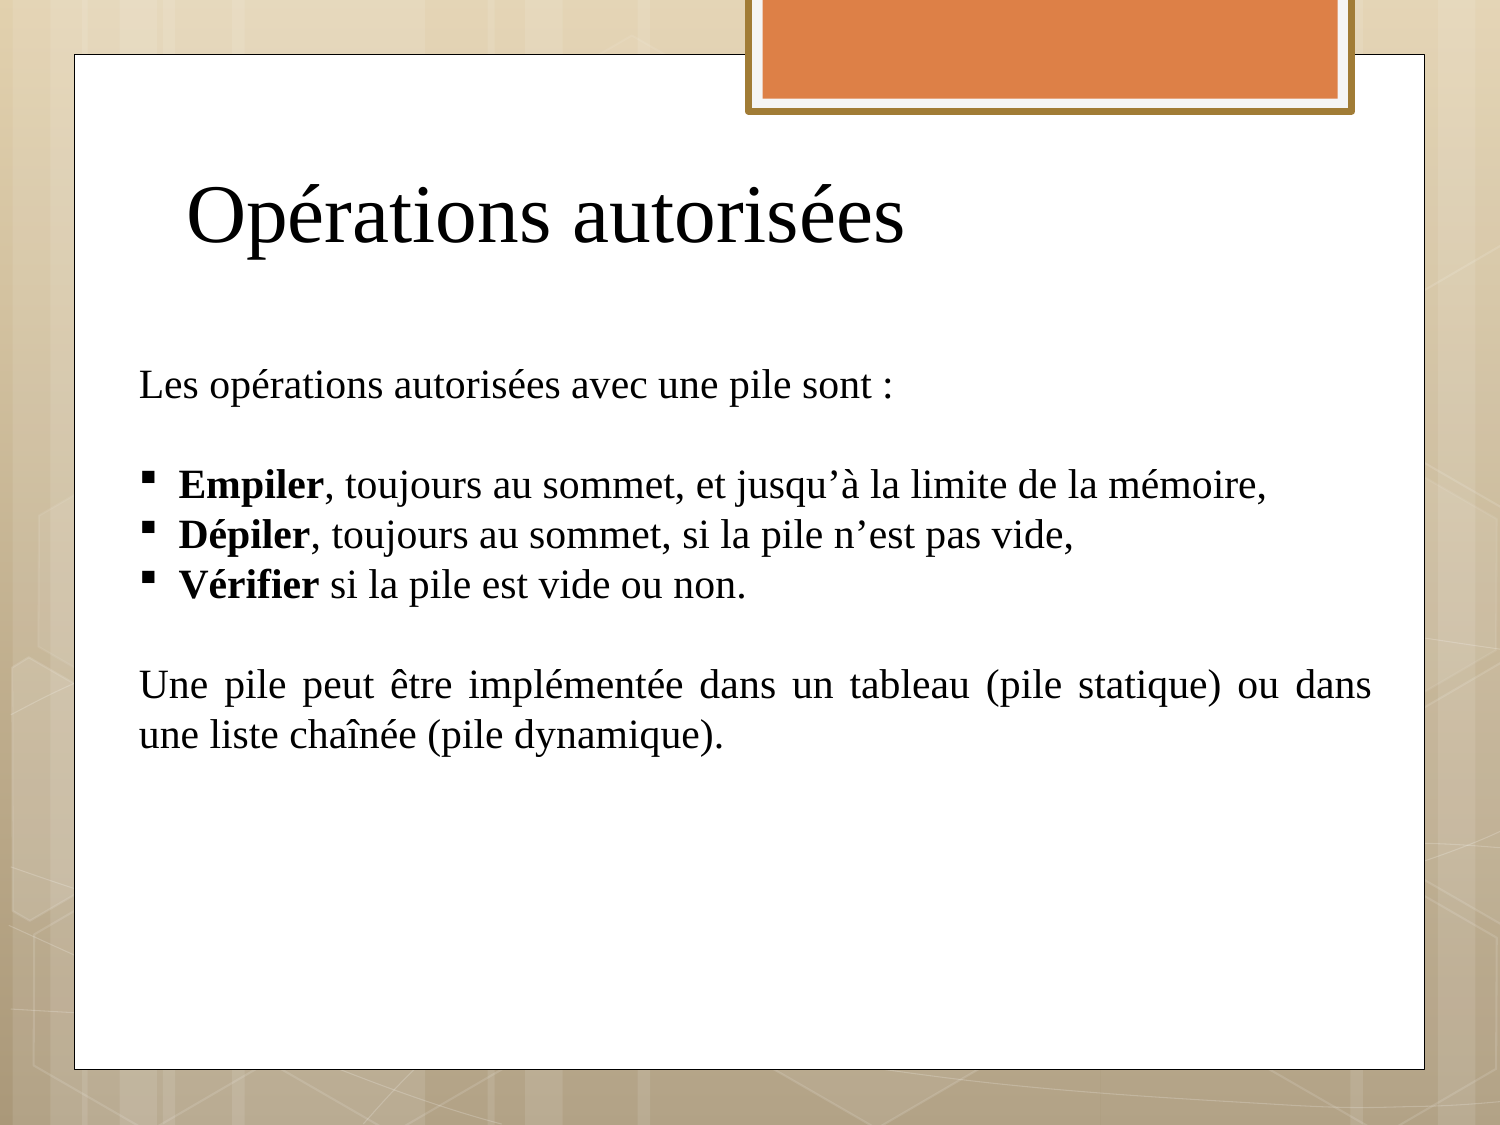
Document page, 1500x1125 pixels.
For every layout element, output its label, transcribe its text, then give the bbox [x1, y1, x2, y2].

text_box Les opérations autorisées avec une pile sont : Empiler, toujours au sommet, et jusqu’à la limite de la mémoire, Dépiler, toujours au sommet, si la pile n’est pas vide, Vérifier si la pile est vide ou non. Une pile peut être implémentée dans un tableau (pile statique) ou dans une liste chaînée (pile dynamique). [123, 349, 1388, 765]
title Opérations autorisées [171, 126, 1324, 268]
